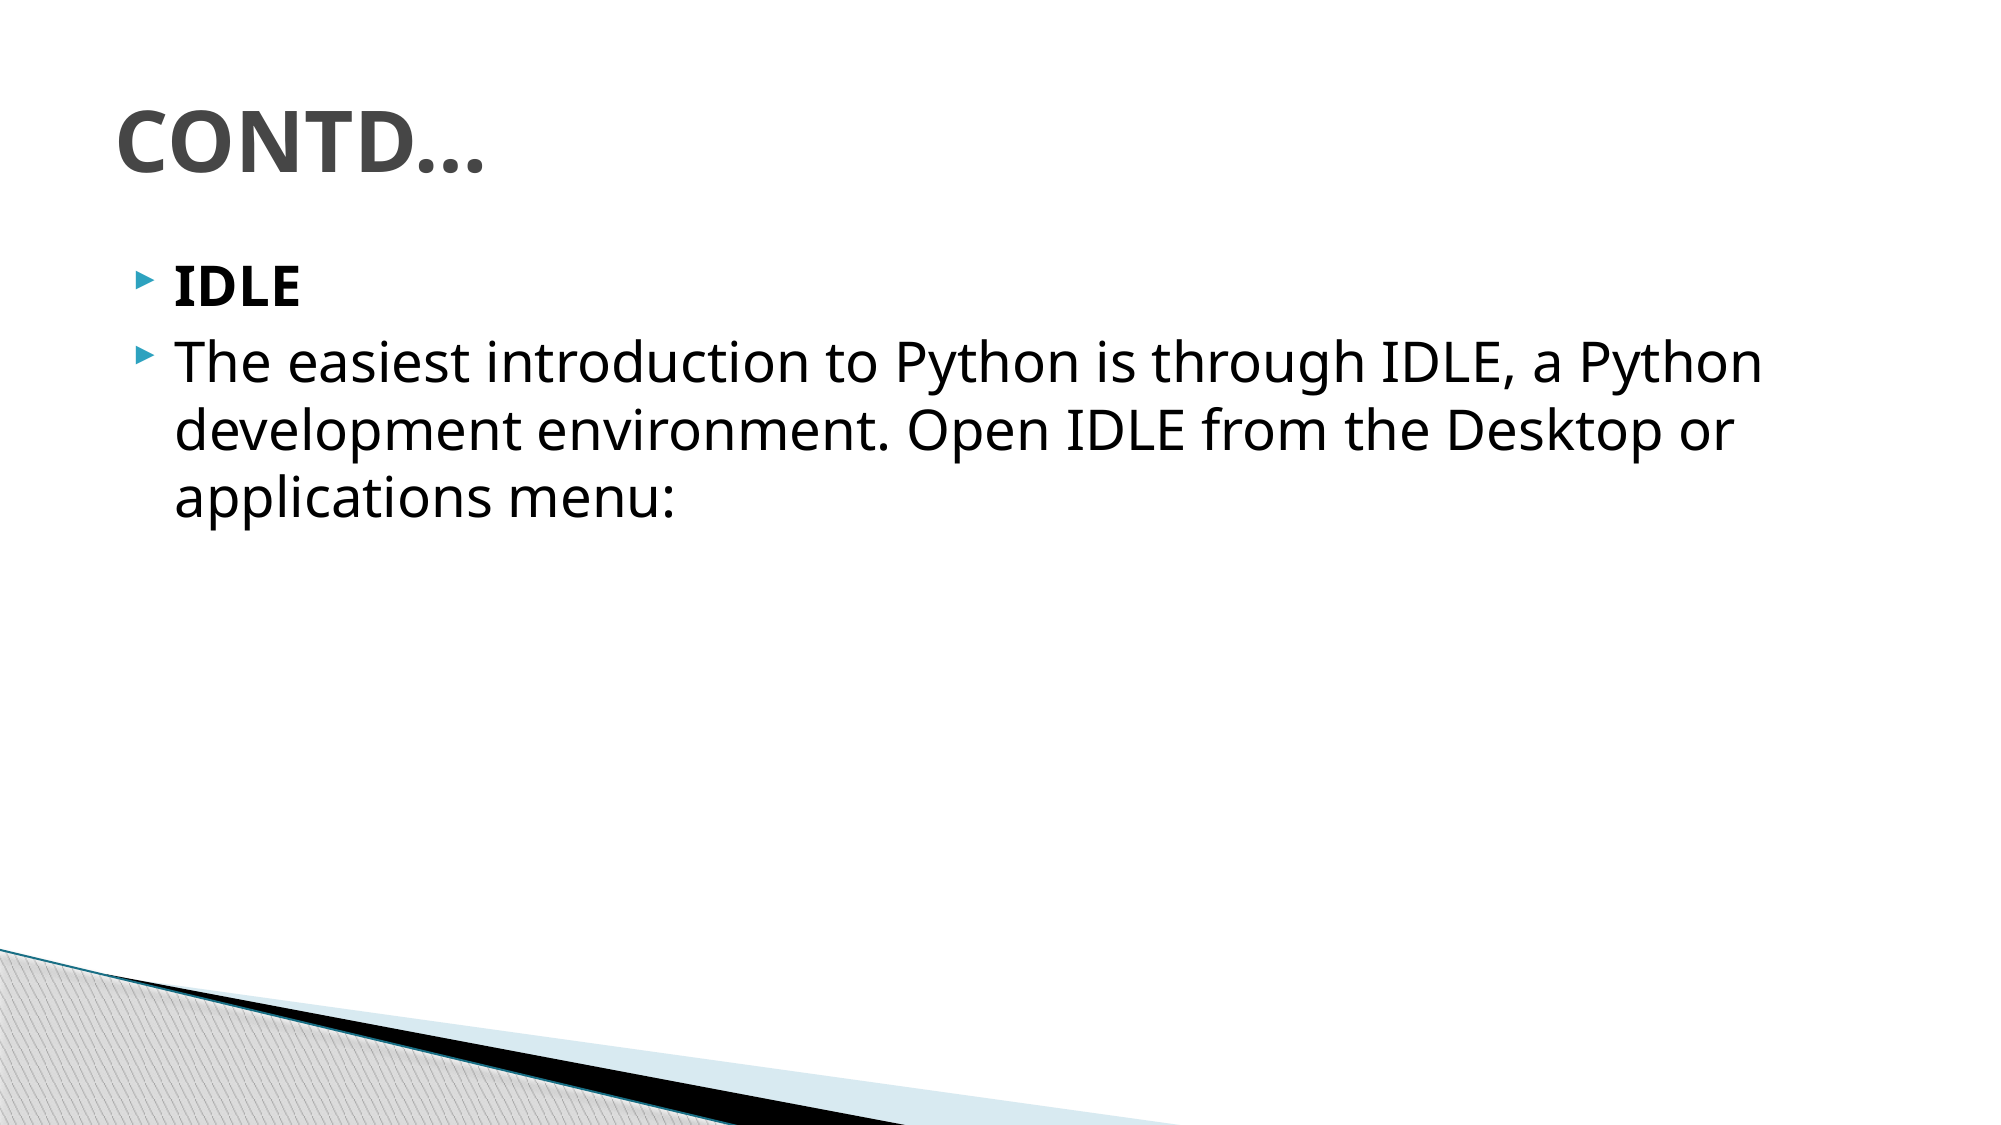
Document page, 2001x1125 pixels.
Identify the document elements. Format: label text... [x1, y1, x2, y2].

title CONTD… [99, 45, 1900, 233]
list IDLE The easiest introduction to Python is through IDLE, a Python development environment. Open IDLE from the Desktop or applications menu: [99, 243, 1900, 986]
